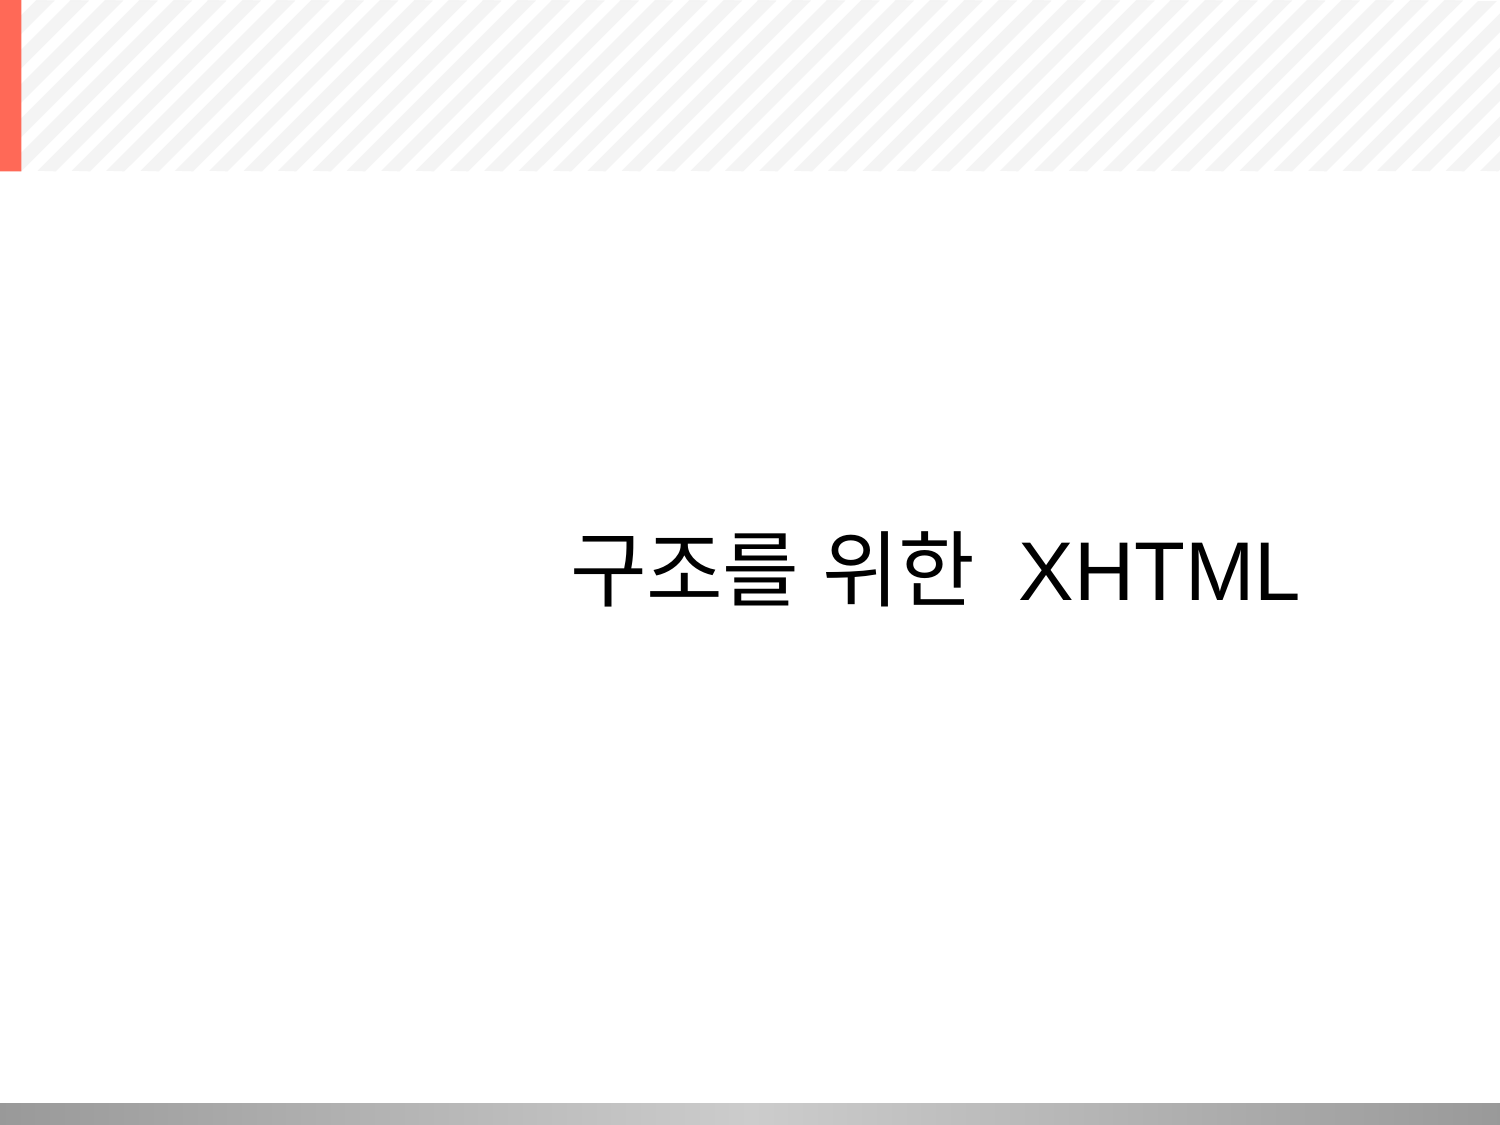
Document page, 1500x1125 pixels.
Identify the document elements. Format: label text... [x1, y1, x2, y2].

title 구조를 위한 XHTML [217, 472, 1336, 762]
